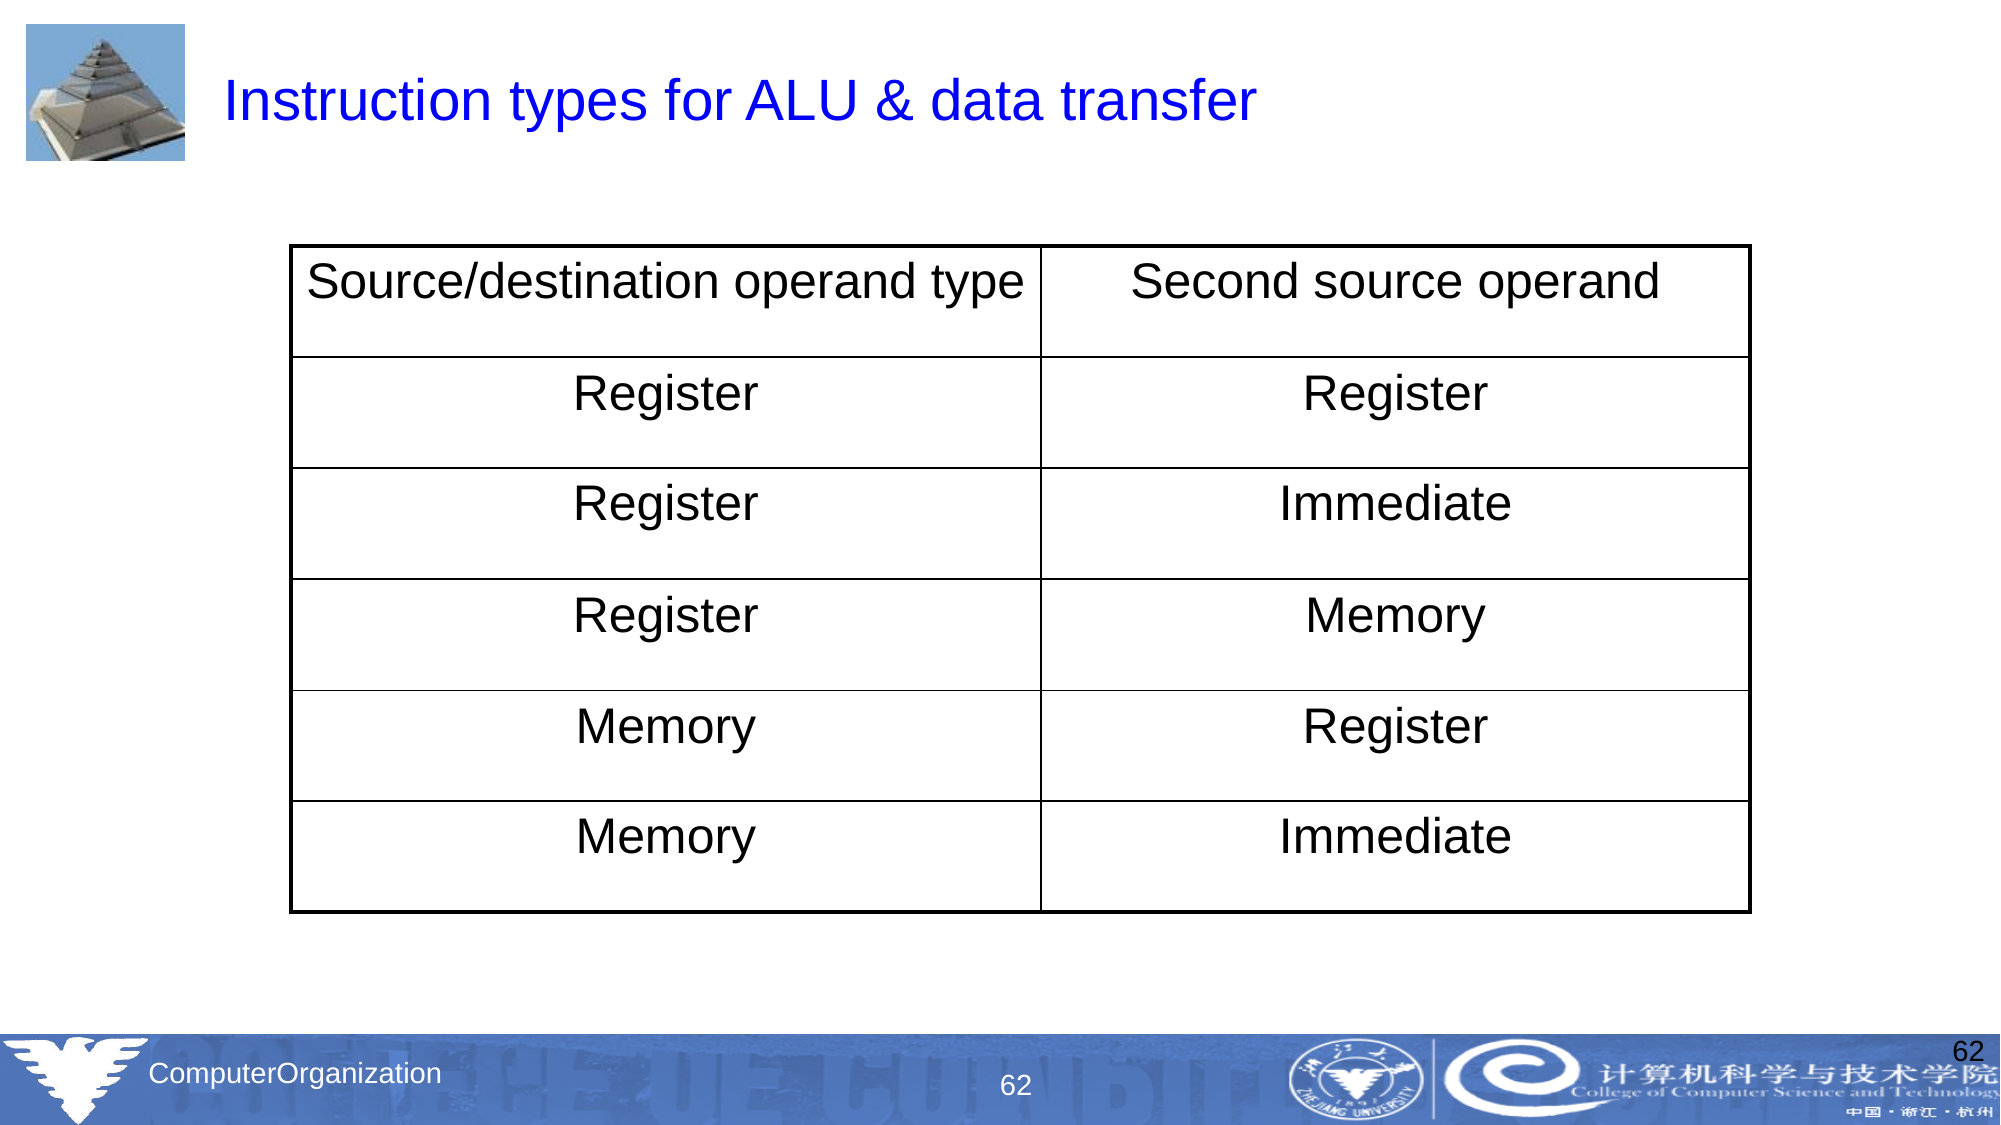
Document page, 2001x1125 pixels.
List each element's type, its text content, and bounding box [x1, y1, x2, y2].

picture [26, 24, 185, 161]
table_cell Immediate [1042, 802, 1748, 910]
table_cell Memory [1042, 580, 1748, 690]
table_cell Register [293, 358, 1040, 467]
table_cell Register [1042, 691, 1748, 800]
table_cell Immediate [1042, 469, 1748, 578]
table_cell Register [1042, 358, 1748, 467]
table_cell Register [293, 580, 1040, 690]
table_header Source/destination operand type [293, 248, 1040, 356]
title Instruction types for ALU & data transfer [208, 0, 1953, 188]
table_header Second source operand [1042, 248, 1748, 356]
table_cell Register [293, 469, 1040, 578]
table_cell Memory [293, 691, 1040, 800]
table_cell Memory [293, 802, 1040, 910]
slide_number 62 [1533, 1024, 2000, 1103]
picture [0, 1034, 2000, 1125]
